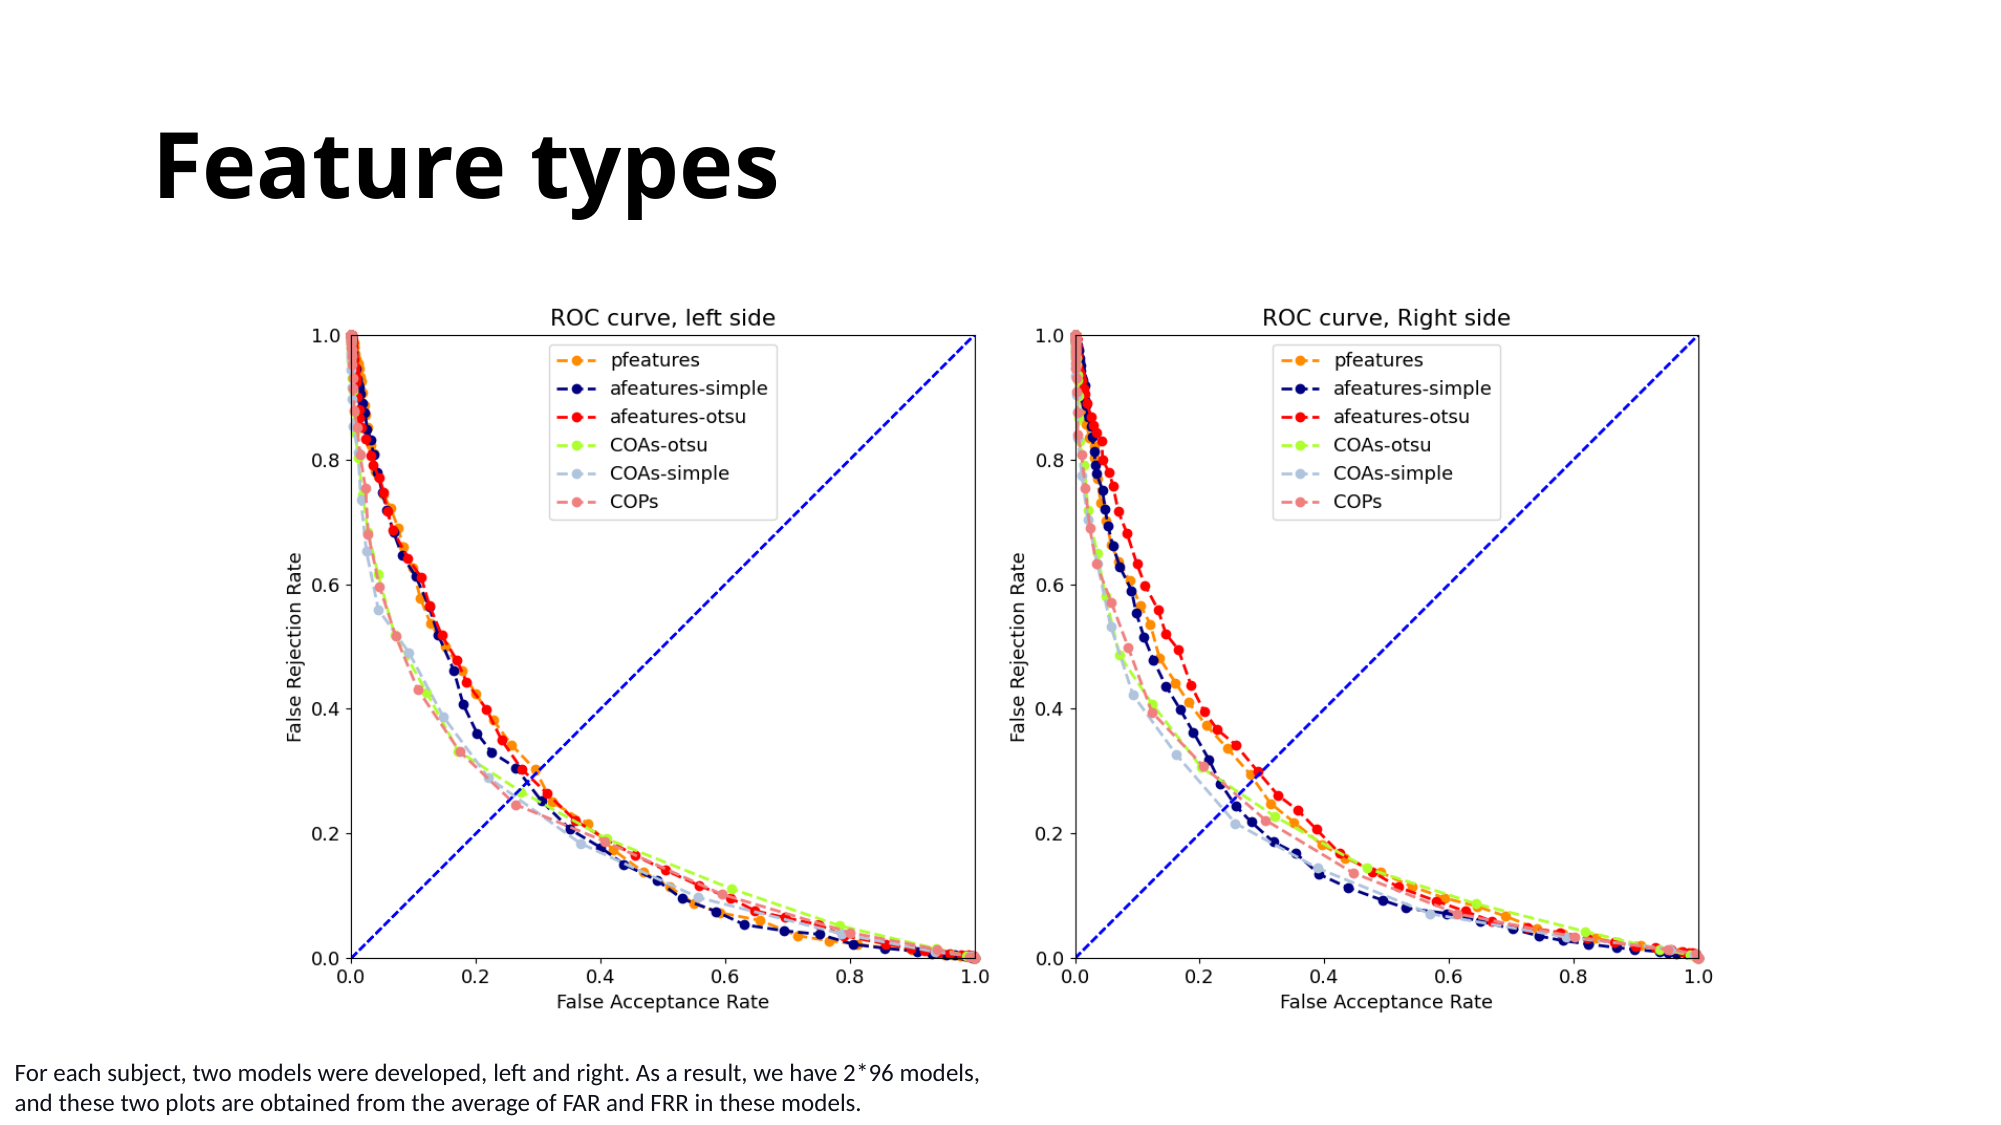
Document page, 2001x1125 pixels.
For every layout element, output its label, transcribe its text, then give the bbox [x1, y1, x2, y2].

title Feature types [137, 59, 1863, 278]
text_box For each subject, two models were developed, left and right. As a result, we have 2*96 models, and these two plots are obtained from the average of FAR and FRR in these models. [0, 1049, 1000, 1124]
picture [266, 227, 1734, 1066]
